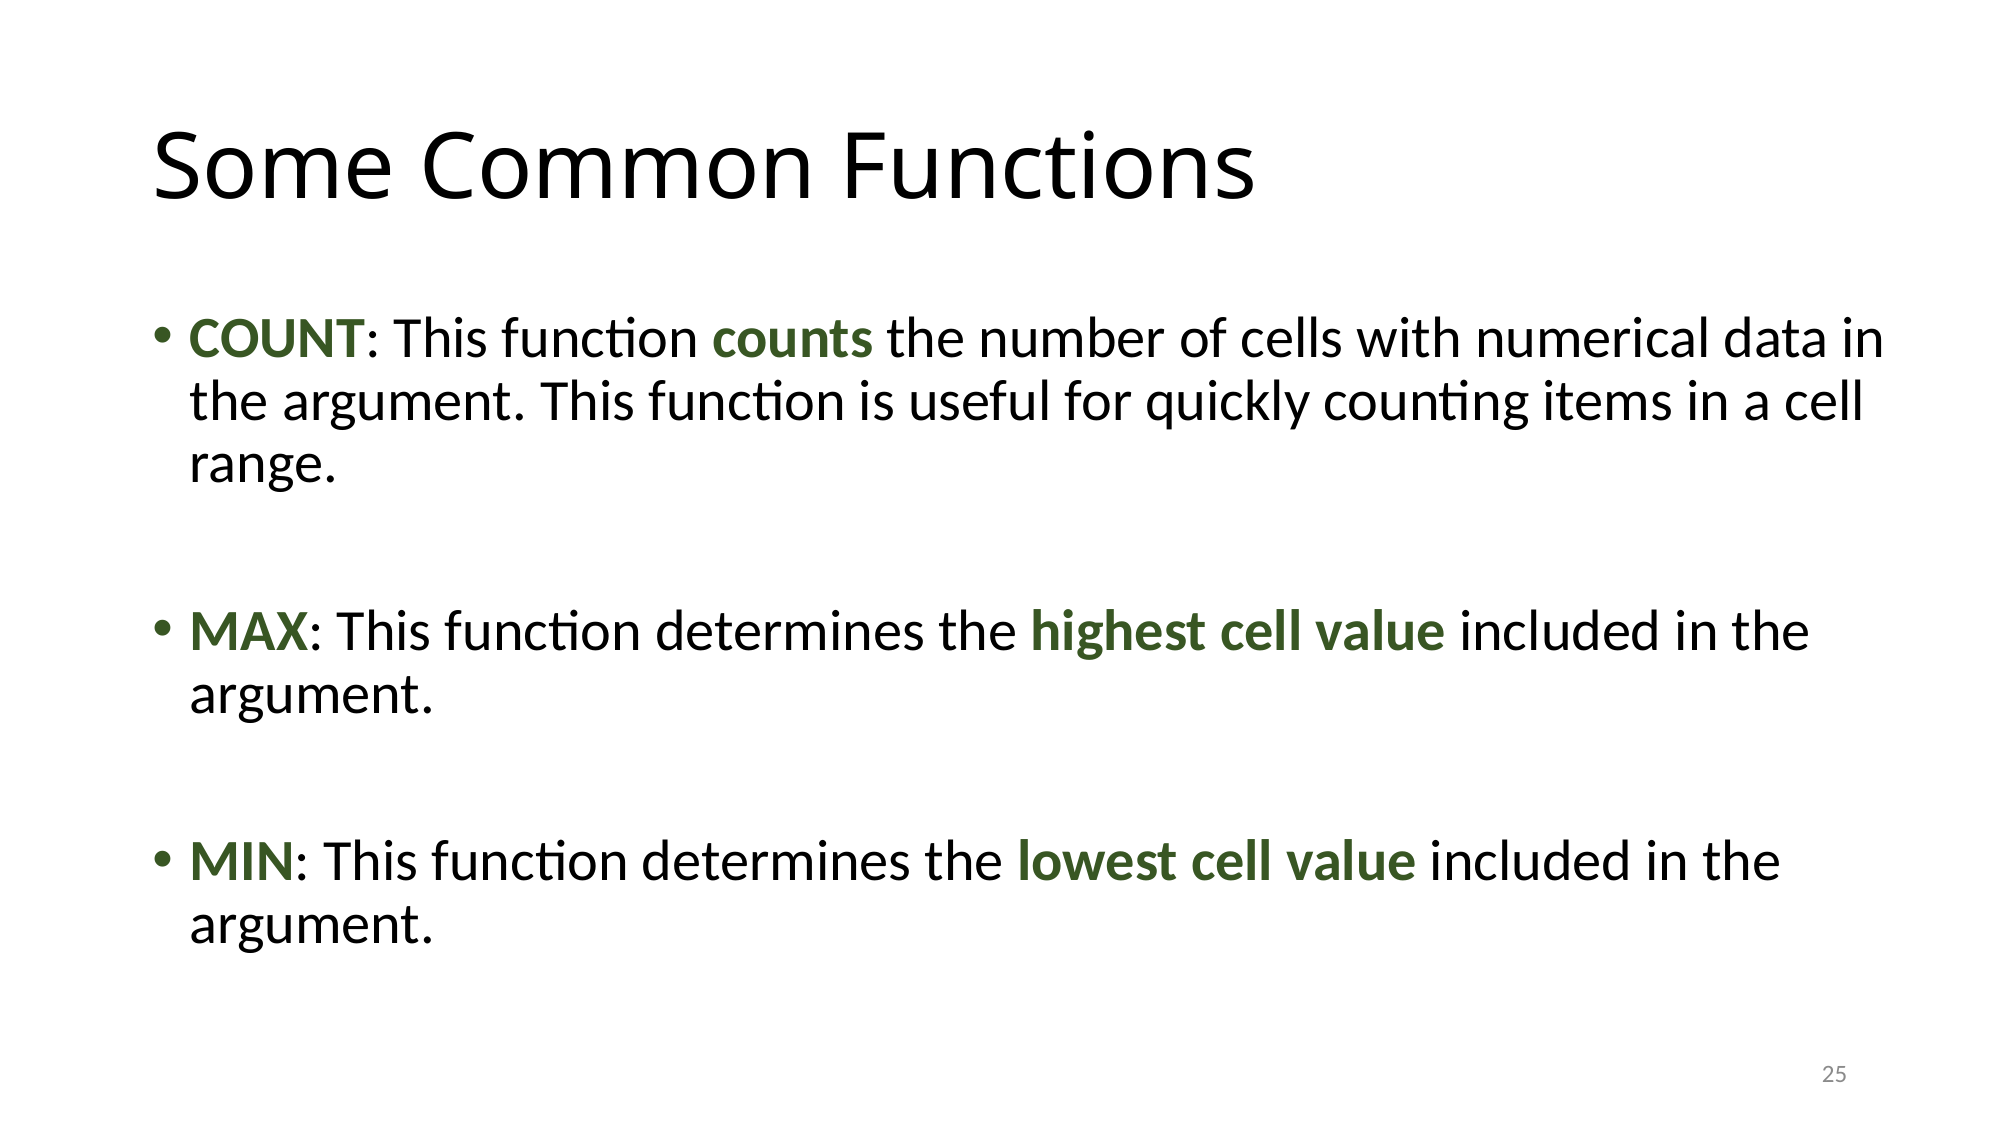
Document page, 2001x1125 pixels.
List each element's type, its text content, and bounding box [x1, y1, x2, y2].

slide_number 25 [1412, 1042, 1863, 1103]
list COUNT: This function counts the number of cells with numerical data in the argument. This function is useful for quickly counting items in a cell range. MAX: This function determines the highest cell value included in the argument. MIN: This function determines the lowest cell value included in the argument. [137, 299, 1947, 1014]
title Some Common Functions [137, 59, 1863, 278]
